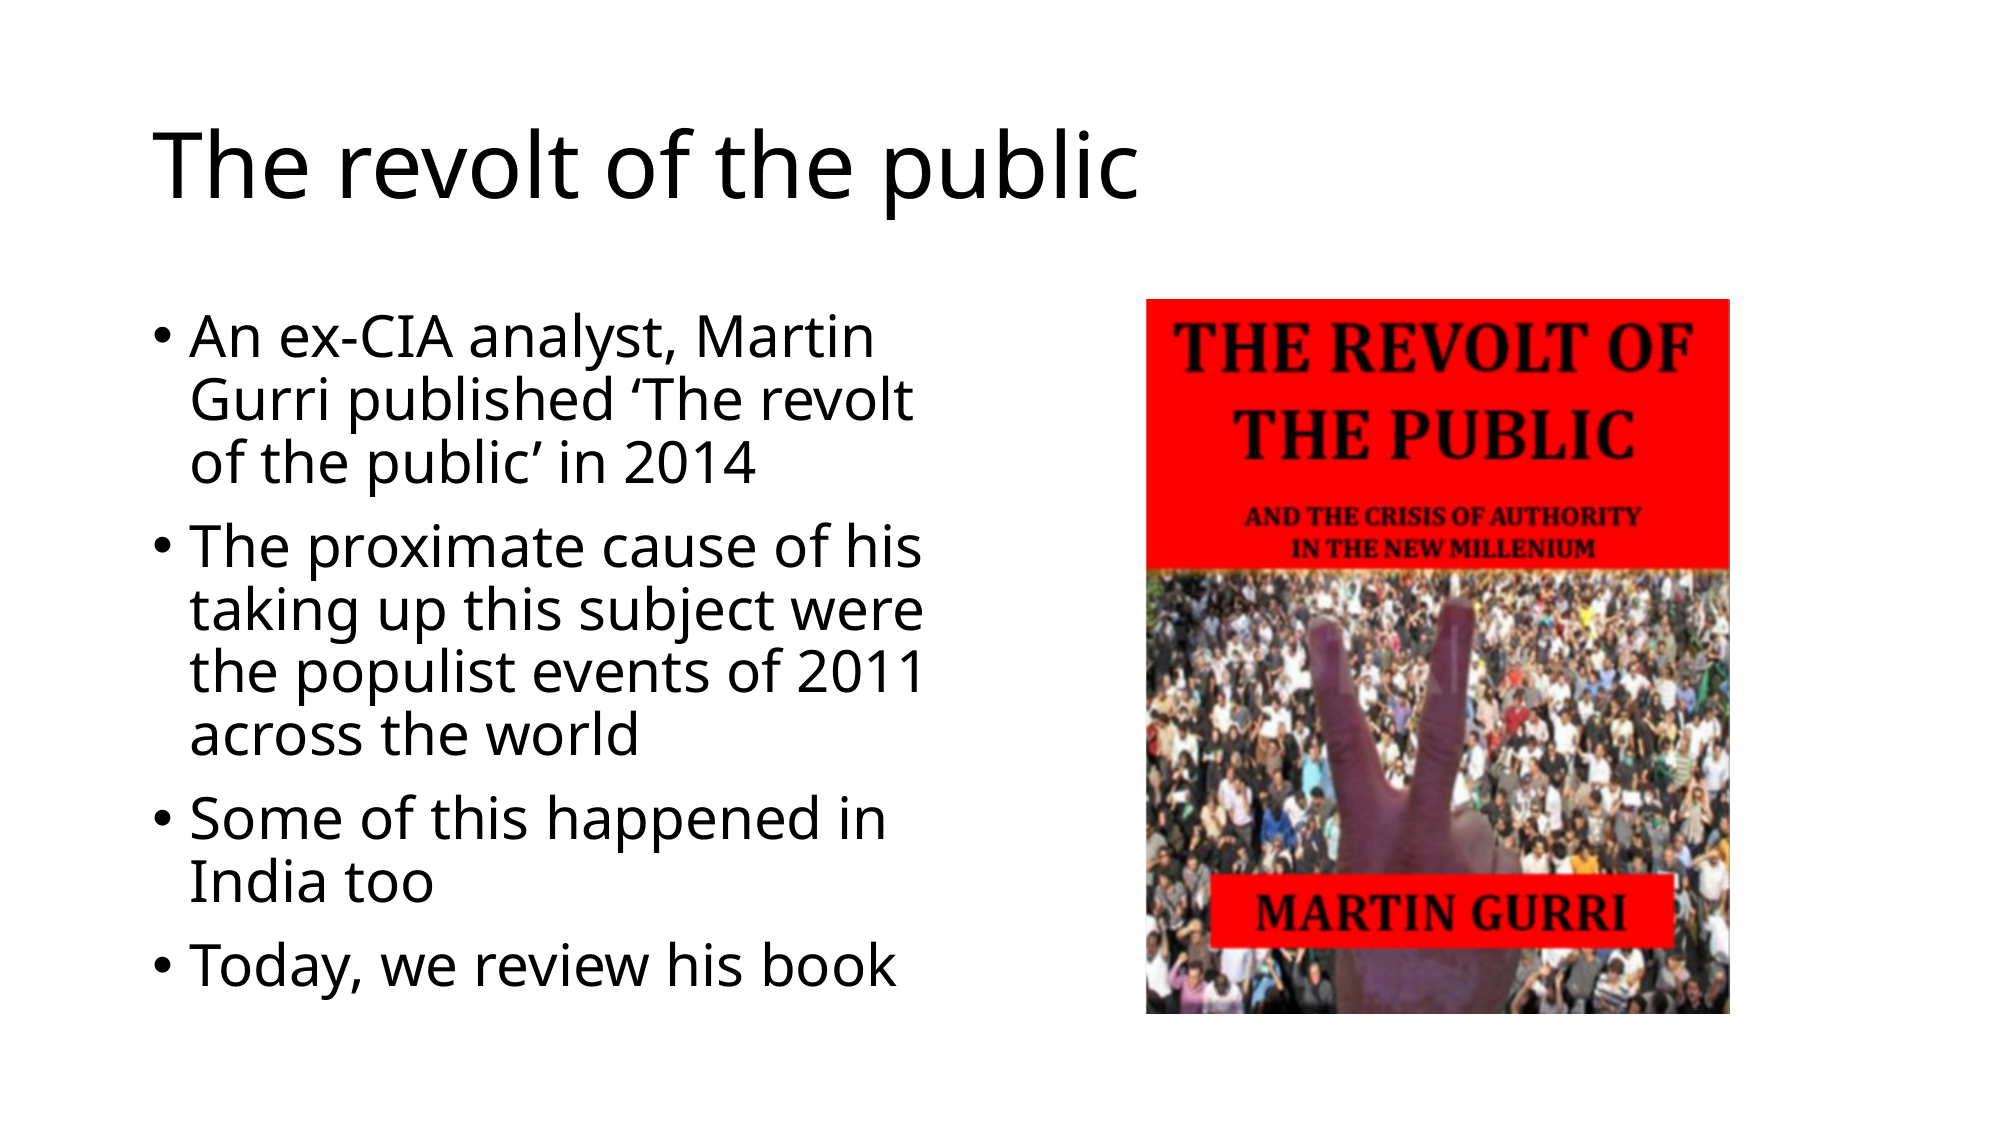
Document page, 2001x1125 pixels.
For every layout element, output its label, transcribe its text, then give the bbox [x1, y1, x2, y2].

title The revolt of the public [137, 59, 1863, 278]
list An ex-CIA analyst, Martin Gurri published ‘The revolt of the public’ in 2014 The proximate cause of his taking up this subject were the populist events of 2011 across the world Some of this happened in India too Today, we review his book [137, 299, 988, 1014]
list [1144, 298, 1731, 1014]
